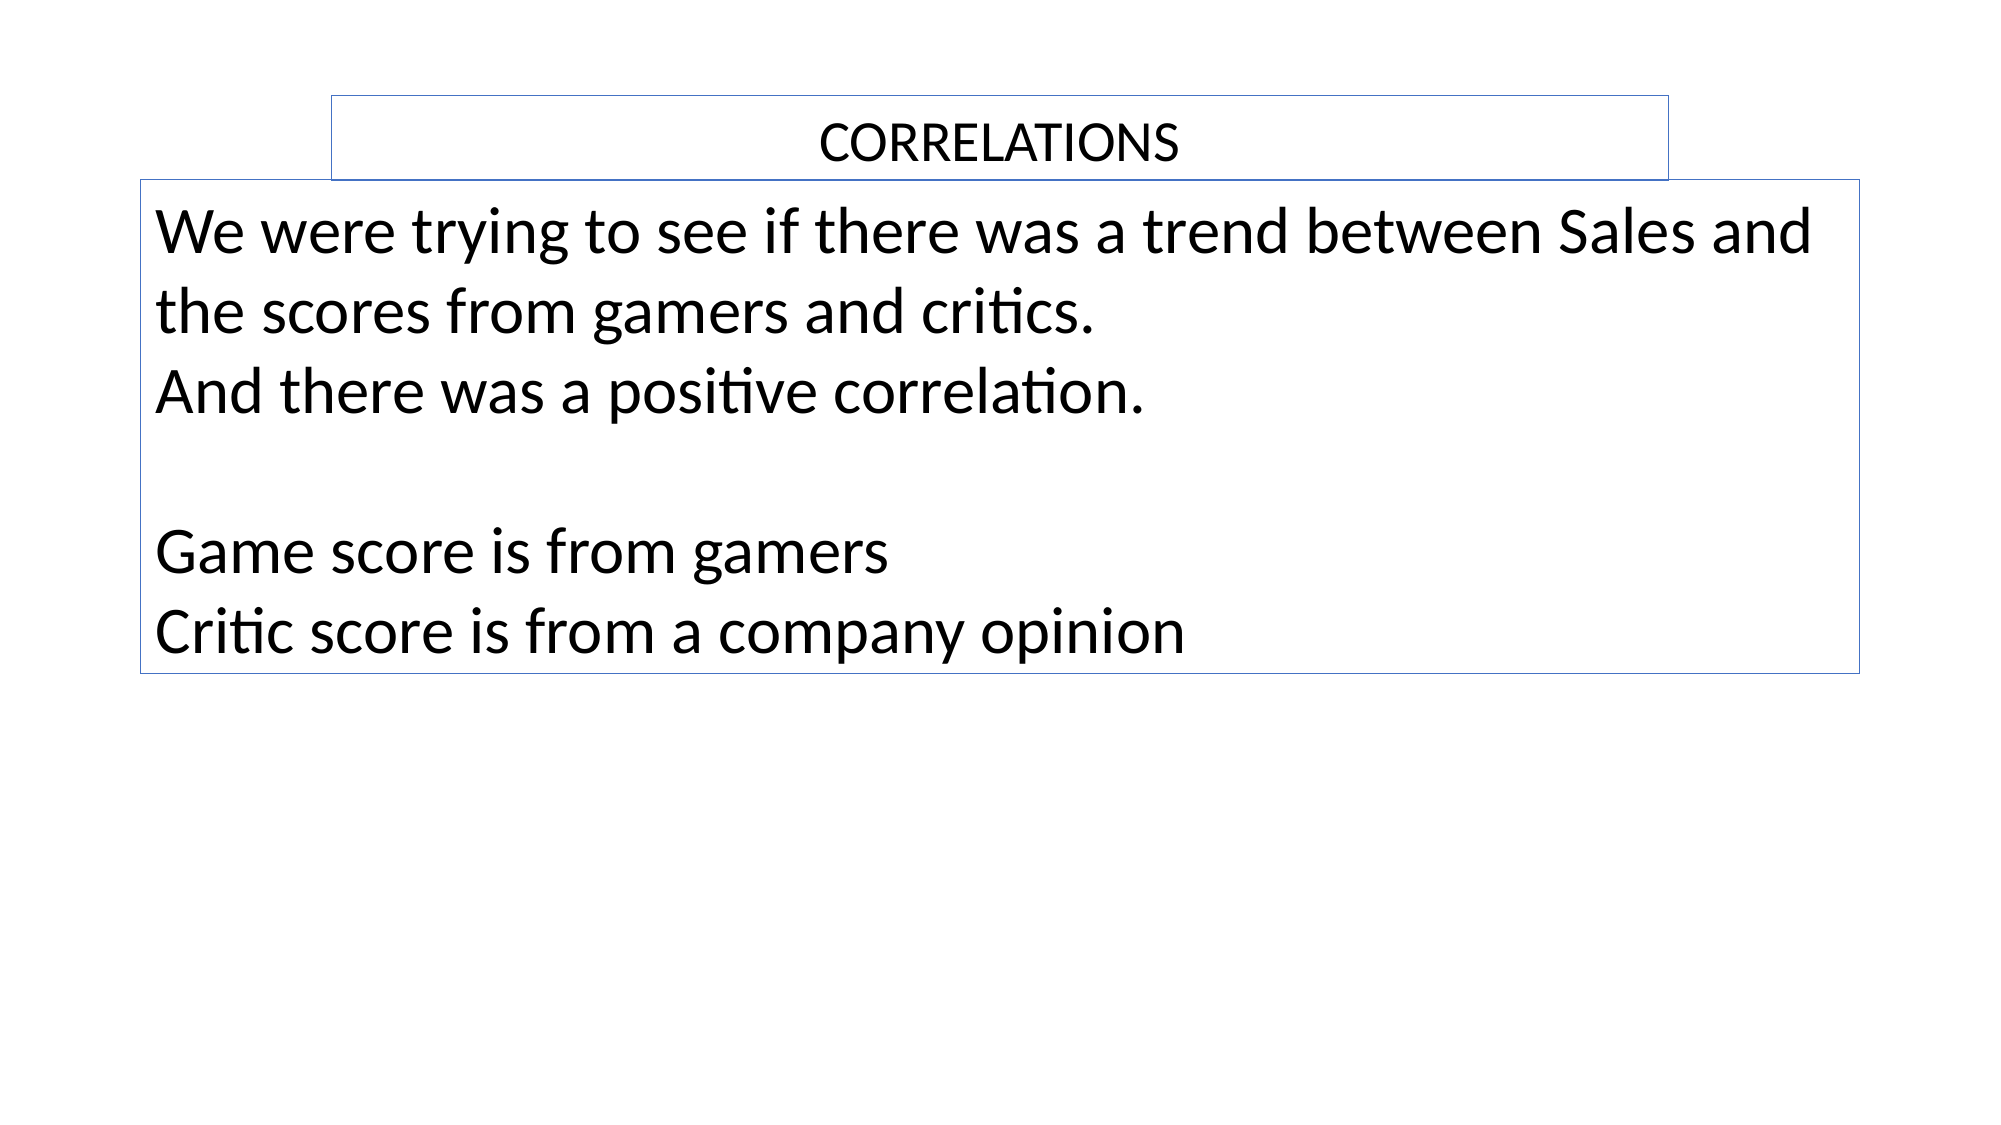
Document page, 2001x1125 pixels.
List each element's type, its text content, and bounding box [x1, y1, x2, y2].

text_box We were trying to see if there was a trend between Sales and the scores from gamers and critics. And there was a positive correlation. Game score is from gamers Critic score is from a company opinion [140, 179, 1860, 674]
text_box CORRELATIONS [331, 95, 1669, 179]
